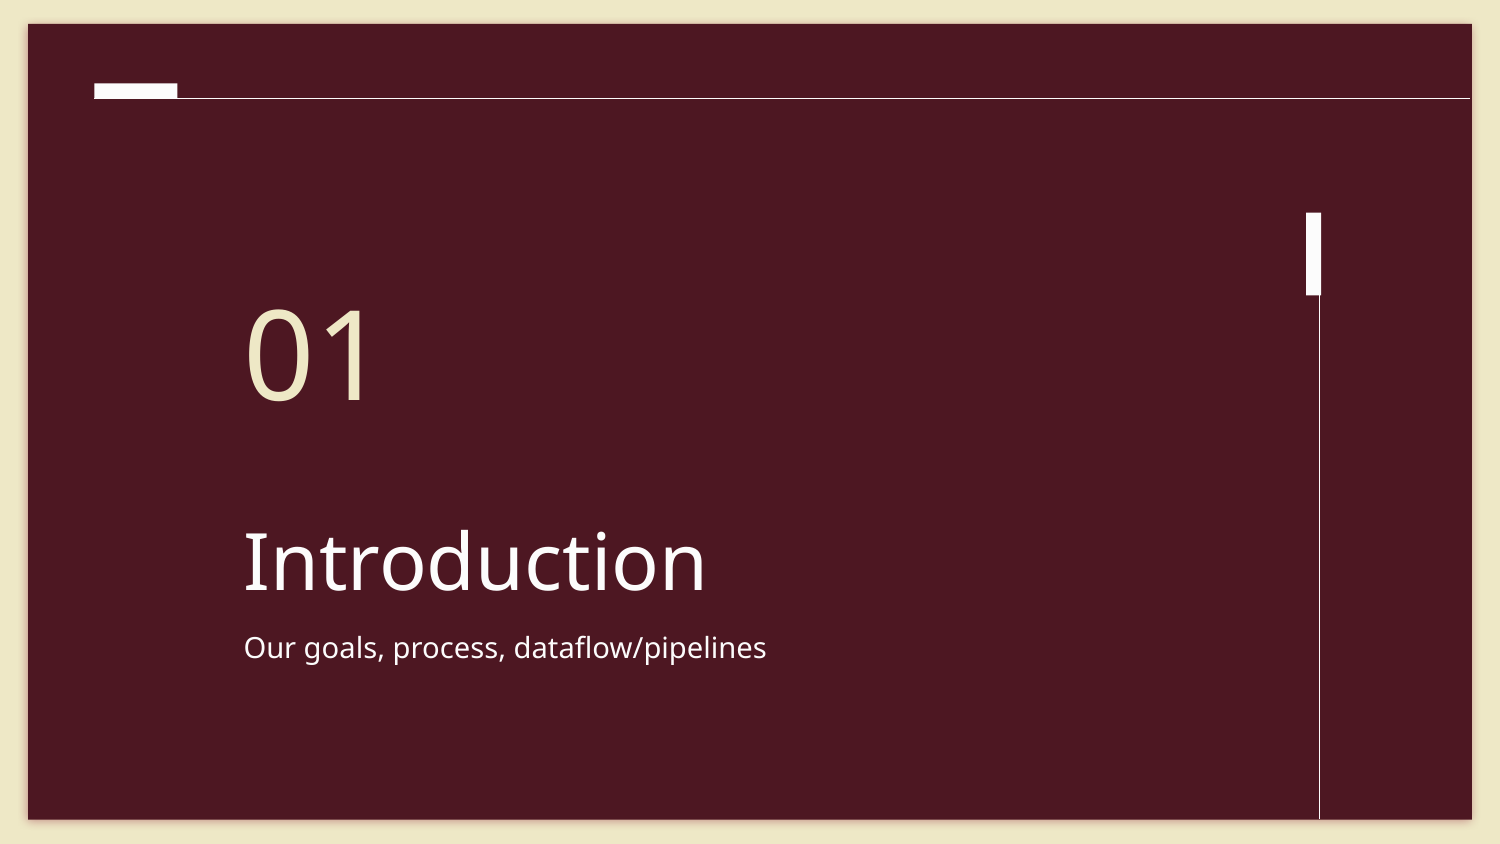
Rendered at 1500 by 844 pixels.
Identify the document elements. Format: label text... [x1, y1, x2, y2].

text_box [94, 83, 1471, 99]
title Introduction [228, 410, 944, 614]
subtitle Our goals, process, dataflow/pipelines [228, 614, 944, 681]
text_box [1305, 212, 1322, 820]
title 01 [228, 281, 426, 420]
